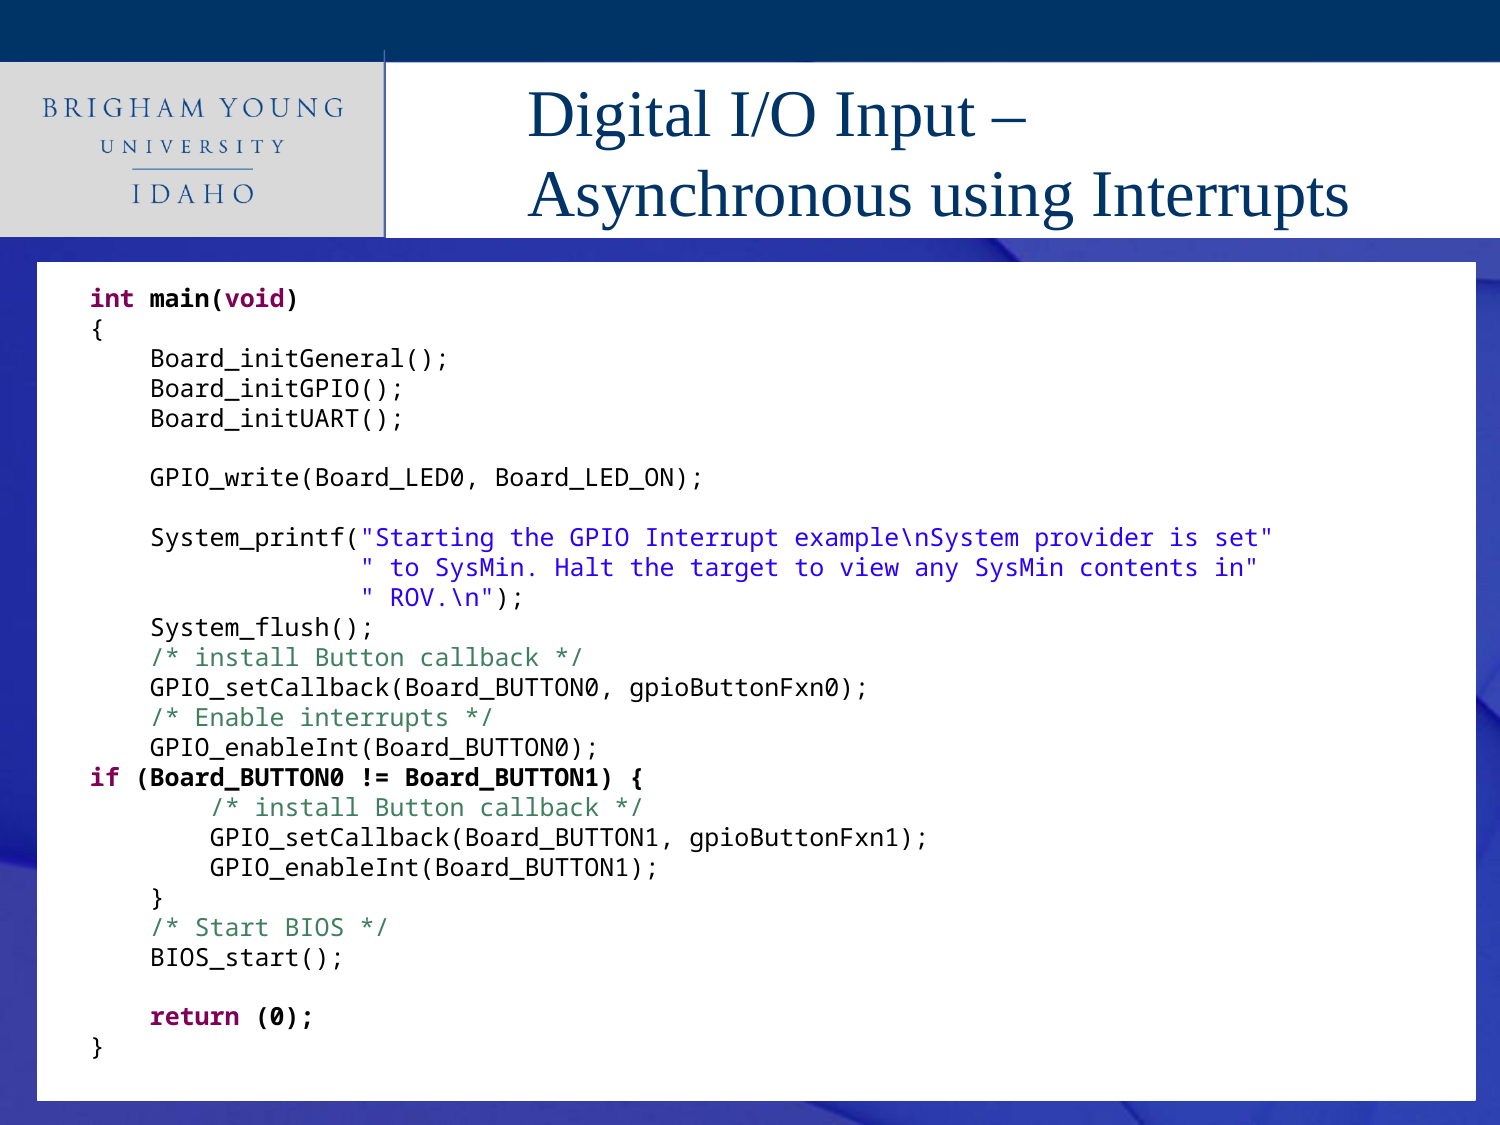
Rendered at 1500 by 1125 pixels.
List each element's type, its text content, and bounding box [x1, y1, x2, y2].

text_box [37, 262, 1475, 1100]
text_box int main(void) { Board_initGeneral(); Board_initGPIO(); Board_initUART(); GPIO_write(Board_LED0, Board_LED_ON); System_printf("Starting the GPIO Interrupt example\nSystem provider is set" " to SysMin. Halt the target to view any SysMin contents in" " ROV.\n"); System_flush(); /* install Button callback */ GPIO_setCallback(Board_BUTTON0, gpioButtonFxn0); /* Enable interrupts */ GPIO_enableInt(Board_BUTTON0); if (Board_BUTTON0 != Board_BUTTON1) { /* install Button callback */ GPIO_setCallback(Board_BUTTON1, gpioButtonFxn1); GPIO_enableInt(Board_BUTTON1); } /* Start BIOS */ BIOS_start(); return (0); } [75, 274, 1500, 1069]
picture [0, 62, 1500, 1125]
text_box Digital I/O Input – Asynchronous using Interrupts [512, 62, 1438, 238]
